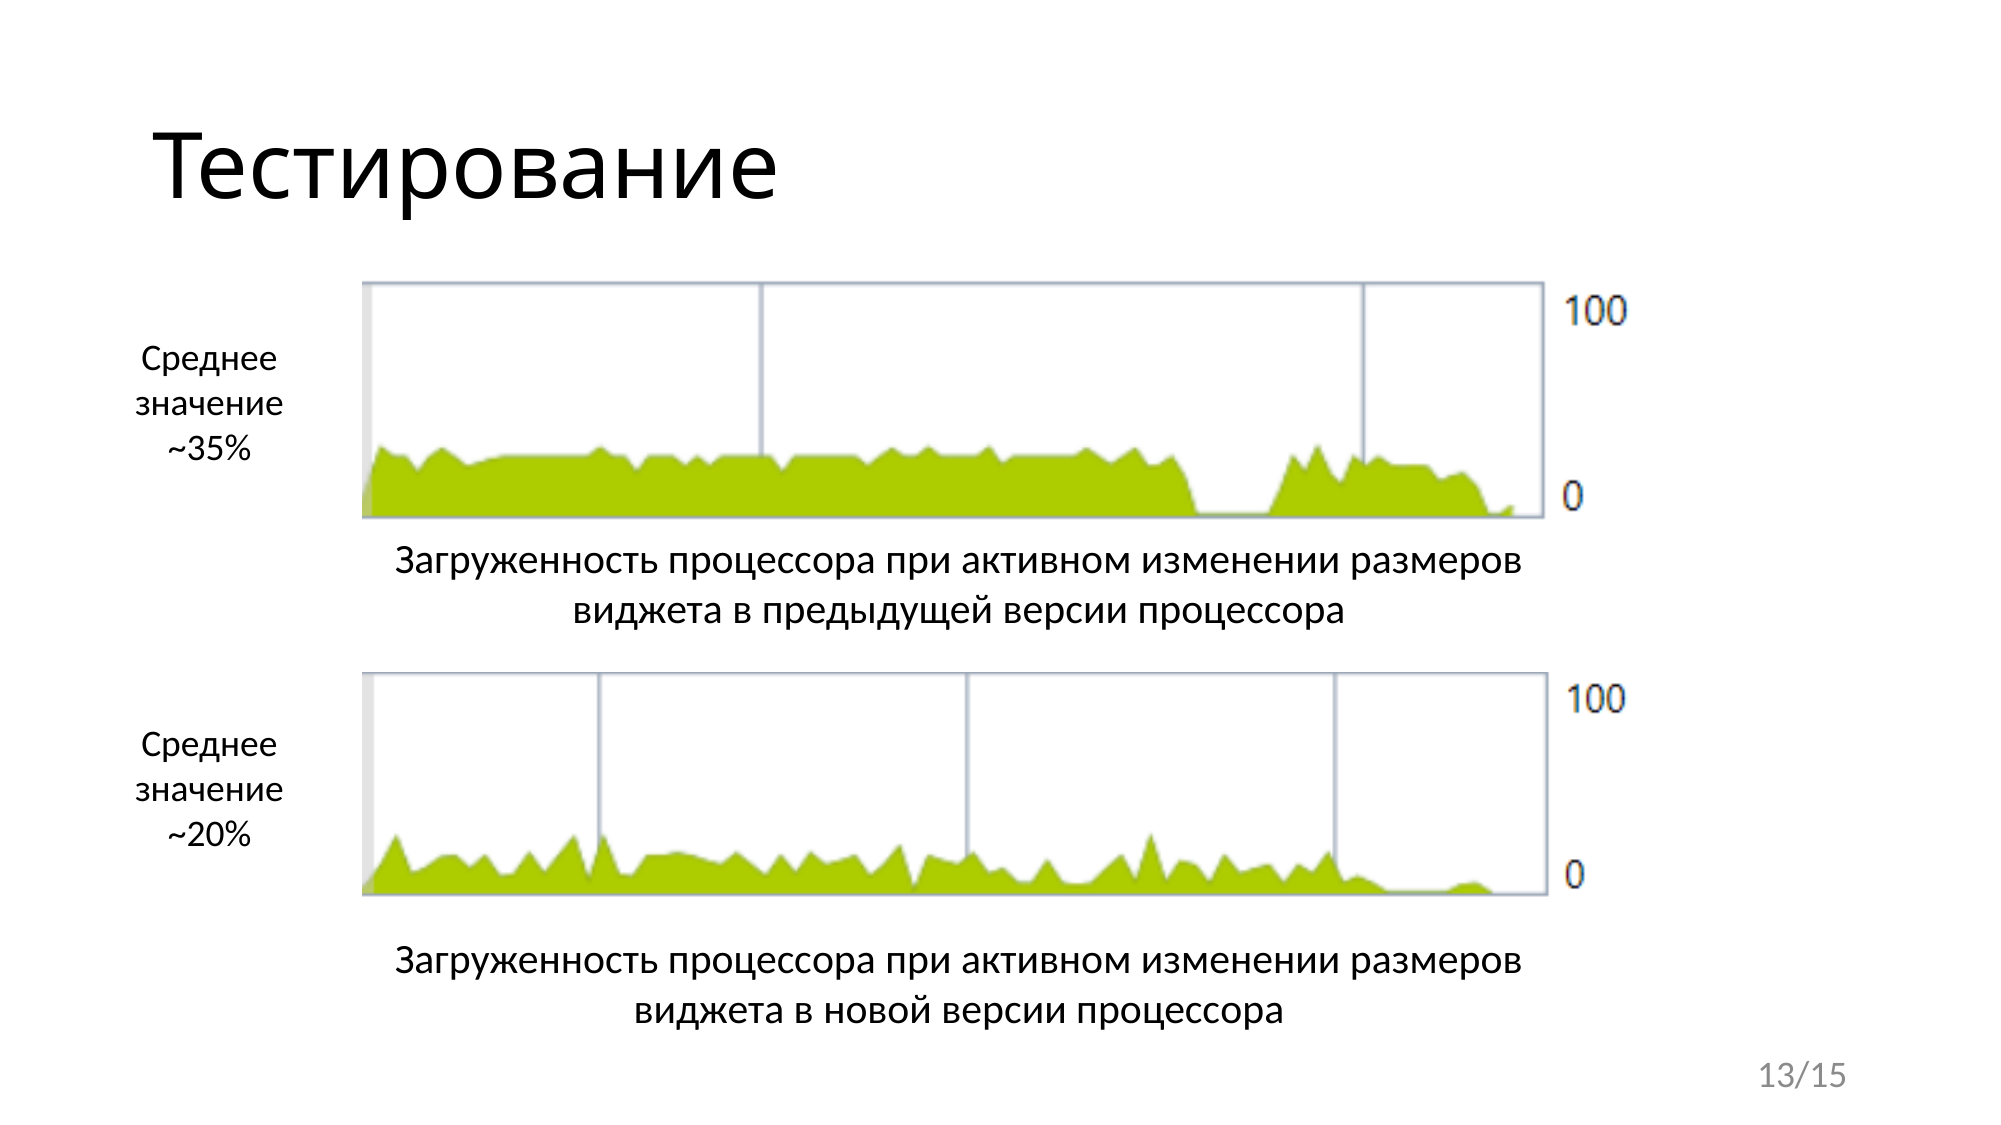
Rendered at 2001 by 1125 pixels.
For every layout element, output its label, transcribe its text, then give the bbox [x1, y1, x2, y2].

text_box Среднее значение ~35% [72, 325, 347, 475]
slide_number 13/15 [1412, 1042, 1863, 1103]
picture [362, 672, 1638, 902]
title Тестирование [137, 59, 1863, 278]
text_box Среднее значение ~20% [72, 711, 347, 862]
text_box Загруженность процессора при активном изменении размеров виджета в новой версии процессора [362, 924, 1556, 1040]
text_box Загруженность процессора при активном изменении размеров виджета в предыдущей версии процессора [362, 525, 1556, 640]
picture [362, 277, 1638, 525]
